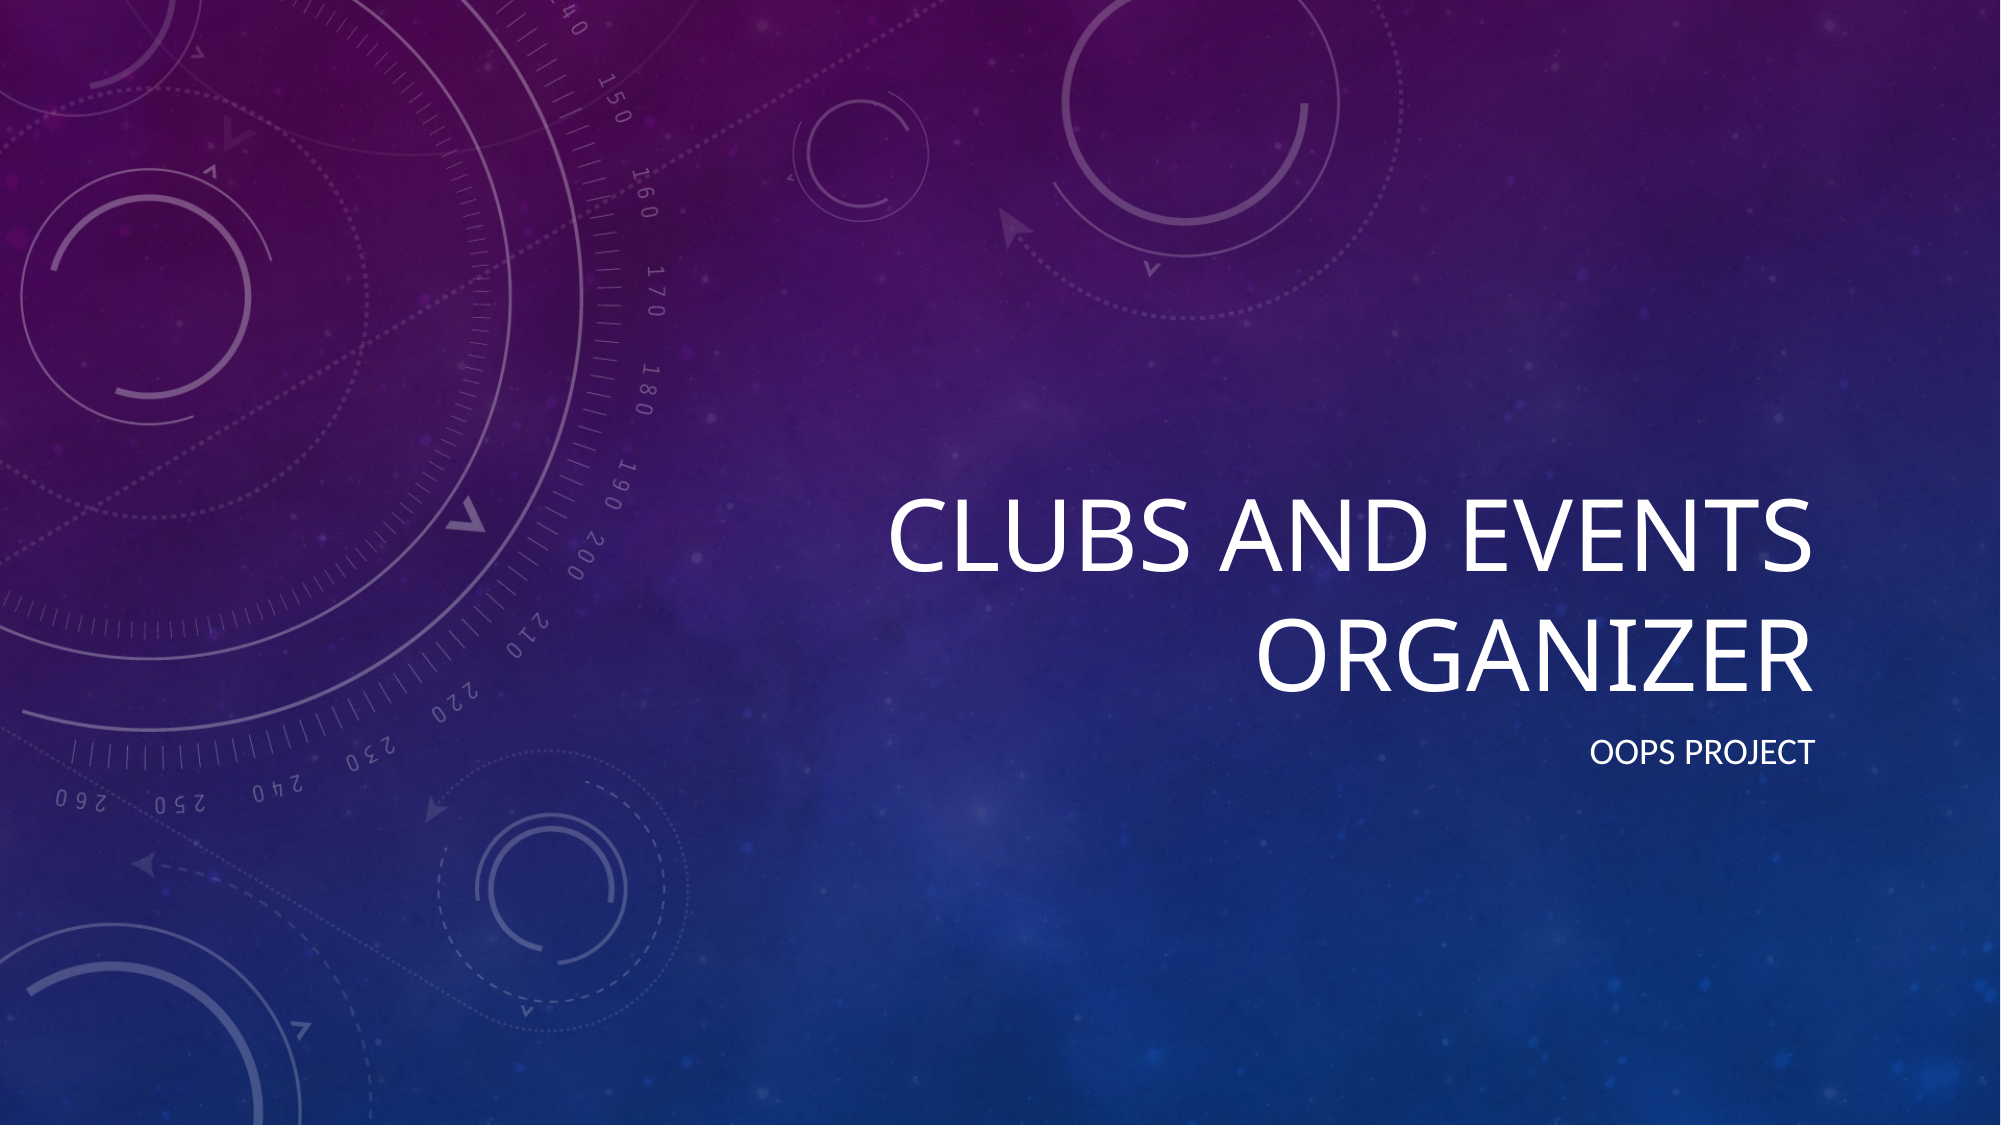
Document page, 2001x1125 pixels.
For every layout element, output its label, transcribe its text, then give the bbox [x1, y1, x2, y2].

picture [0, 0, 2001, 1125]
title Clubs And Events Organizer [650, 322, 1831, 719]
subtitle OOPs Project [650, 719, 1831, 950]
